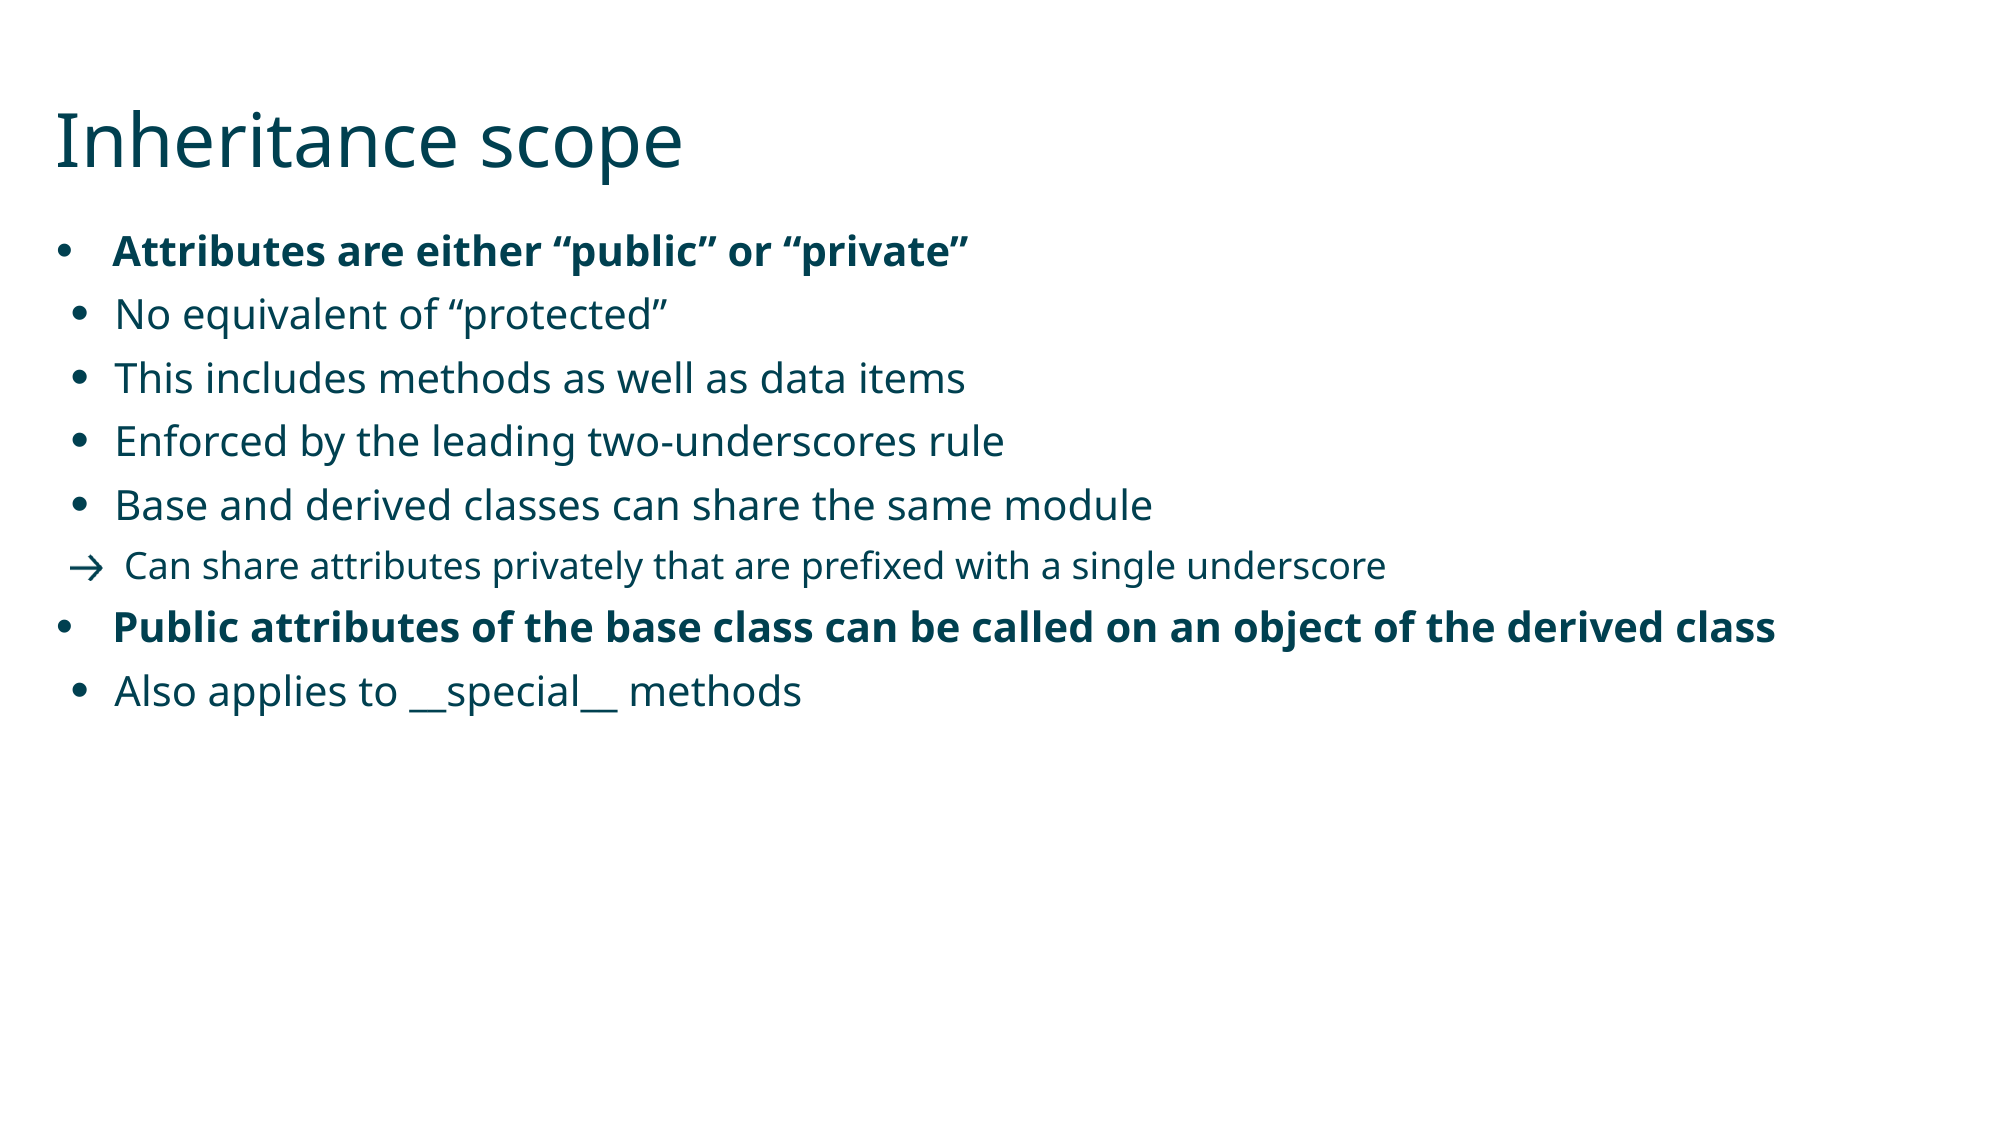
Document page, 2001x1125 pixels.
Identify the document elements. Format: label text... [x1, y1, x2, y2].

list Attributes are either “public” or “private” No equivalent of “protected” This includes methods as well as data items Enforced by the leading two-underscores rule Base and derived classes can share the same module Can share attributes privately that are prefixed with a single underscore Public attributes of the base class can be called on an object of the derived class Also applies to __special__ methods [55, 224, 1946, 1038]
title Inheritance scope [55, 92, 1946, 224]
picture [70, 570, 95, 581]
picture [70, 548, 103, 581]
